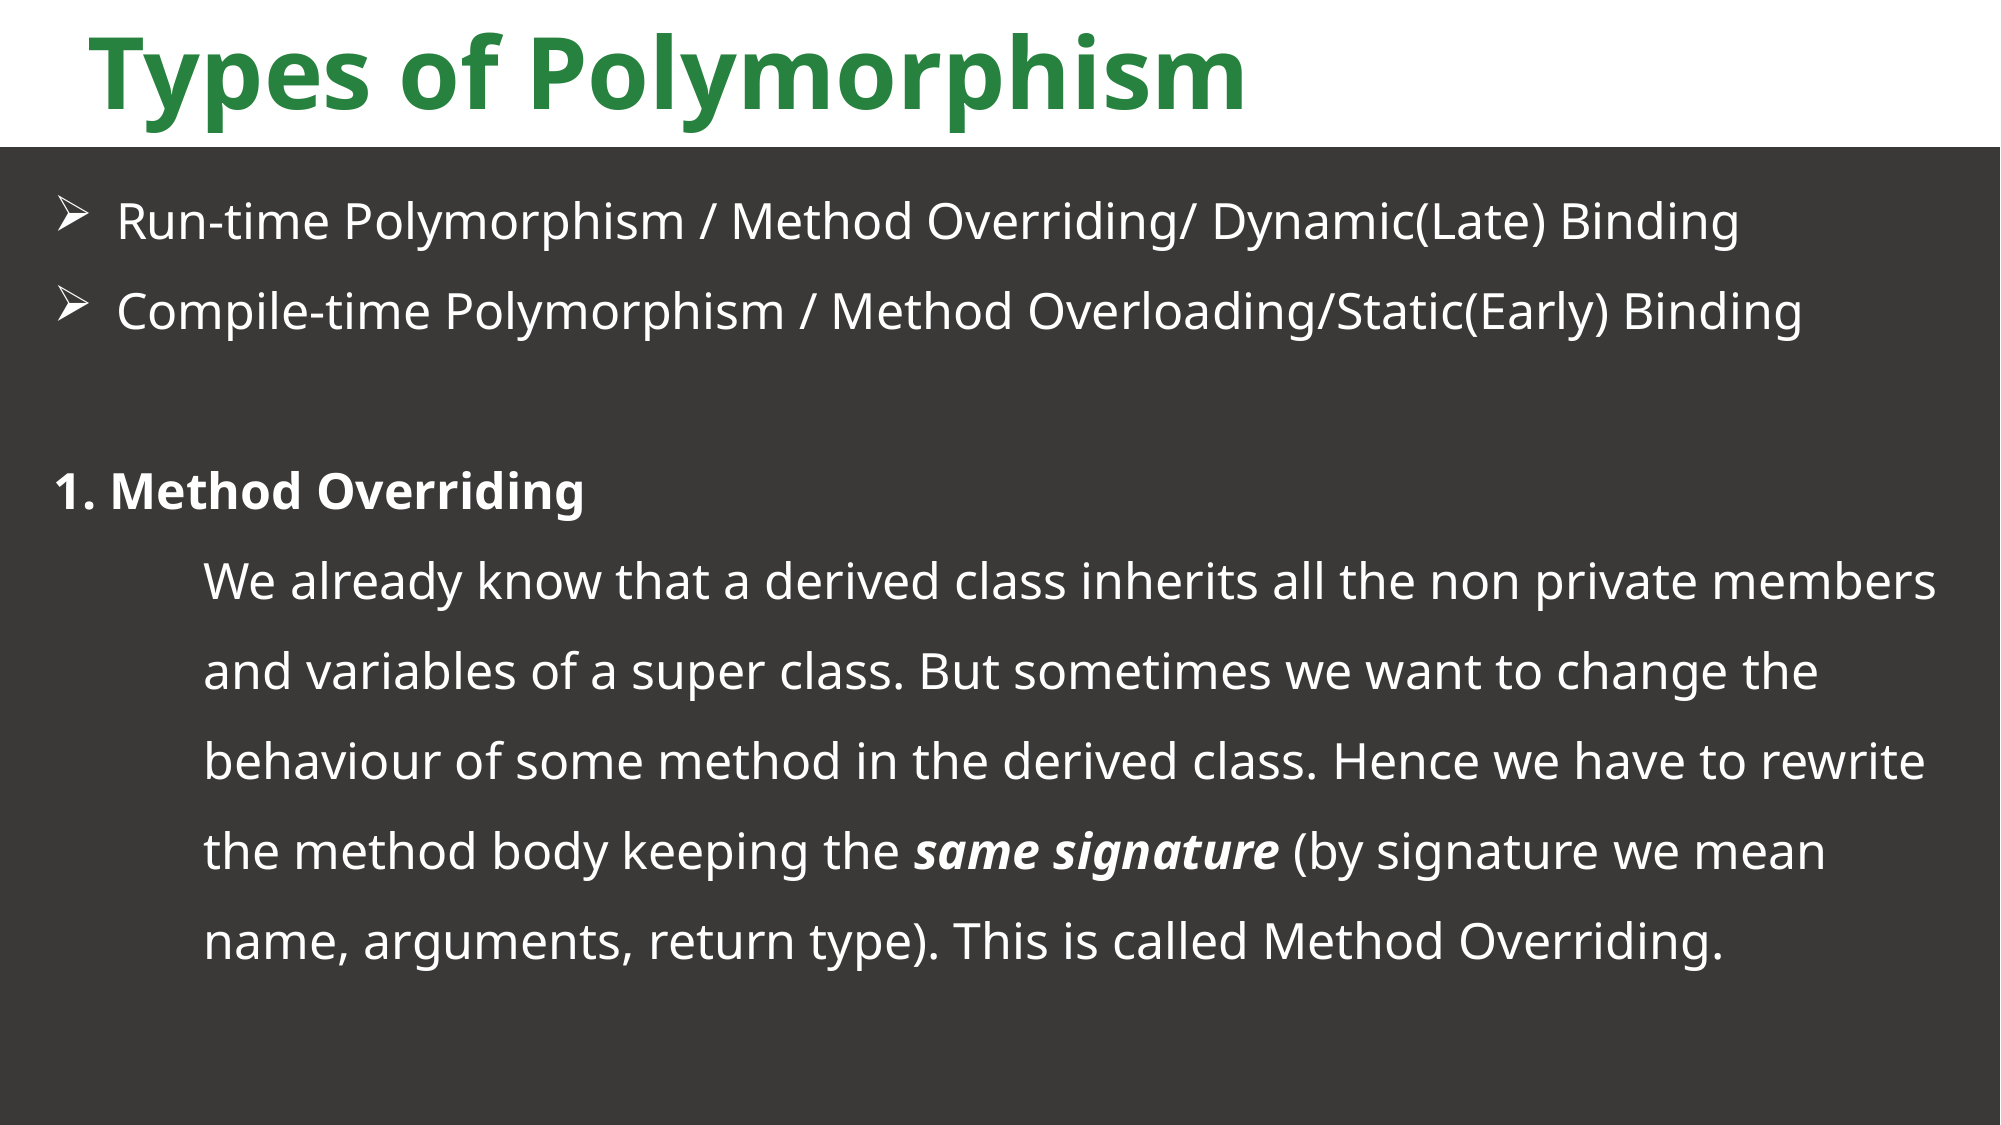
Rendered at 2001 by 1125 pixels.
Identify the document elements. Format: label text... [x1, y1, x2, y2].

text_box Run-time Polymorphism / Method Overriding/ Dynamic(Late) Binding Compile-time Polymorphism / Method Overloading/Static(Early) Binding 1. Method Overriding We already know that a derived class inherits all the non private members and variables of a super class. But sometimes we want to change the behaviour of some method in the derived class. Hence we have to rewrite the method body keeping the same signature (by signature we mean name, arguments, return type). This is called Method Overriding. [33, 139, 2000, 1105]
picture [0, 0, 2000, 147]
title Types of Polymorphism [85, 20, 1604, 106]
